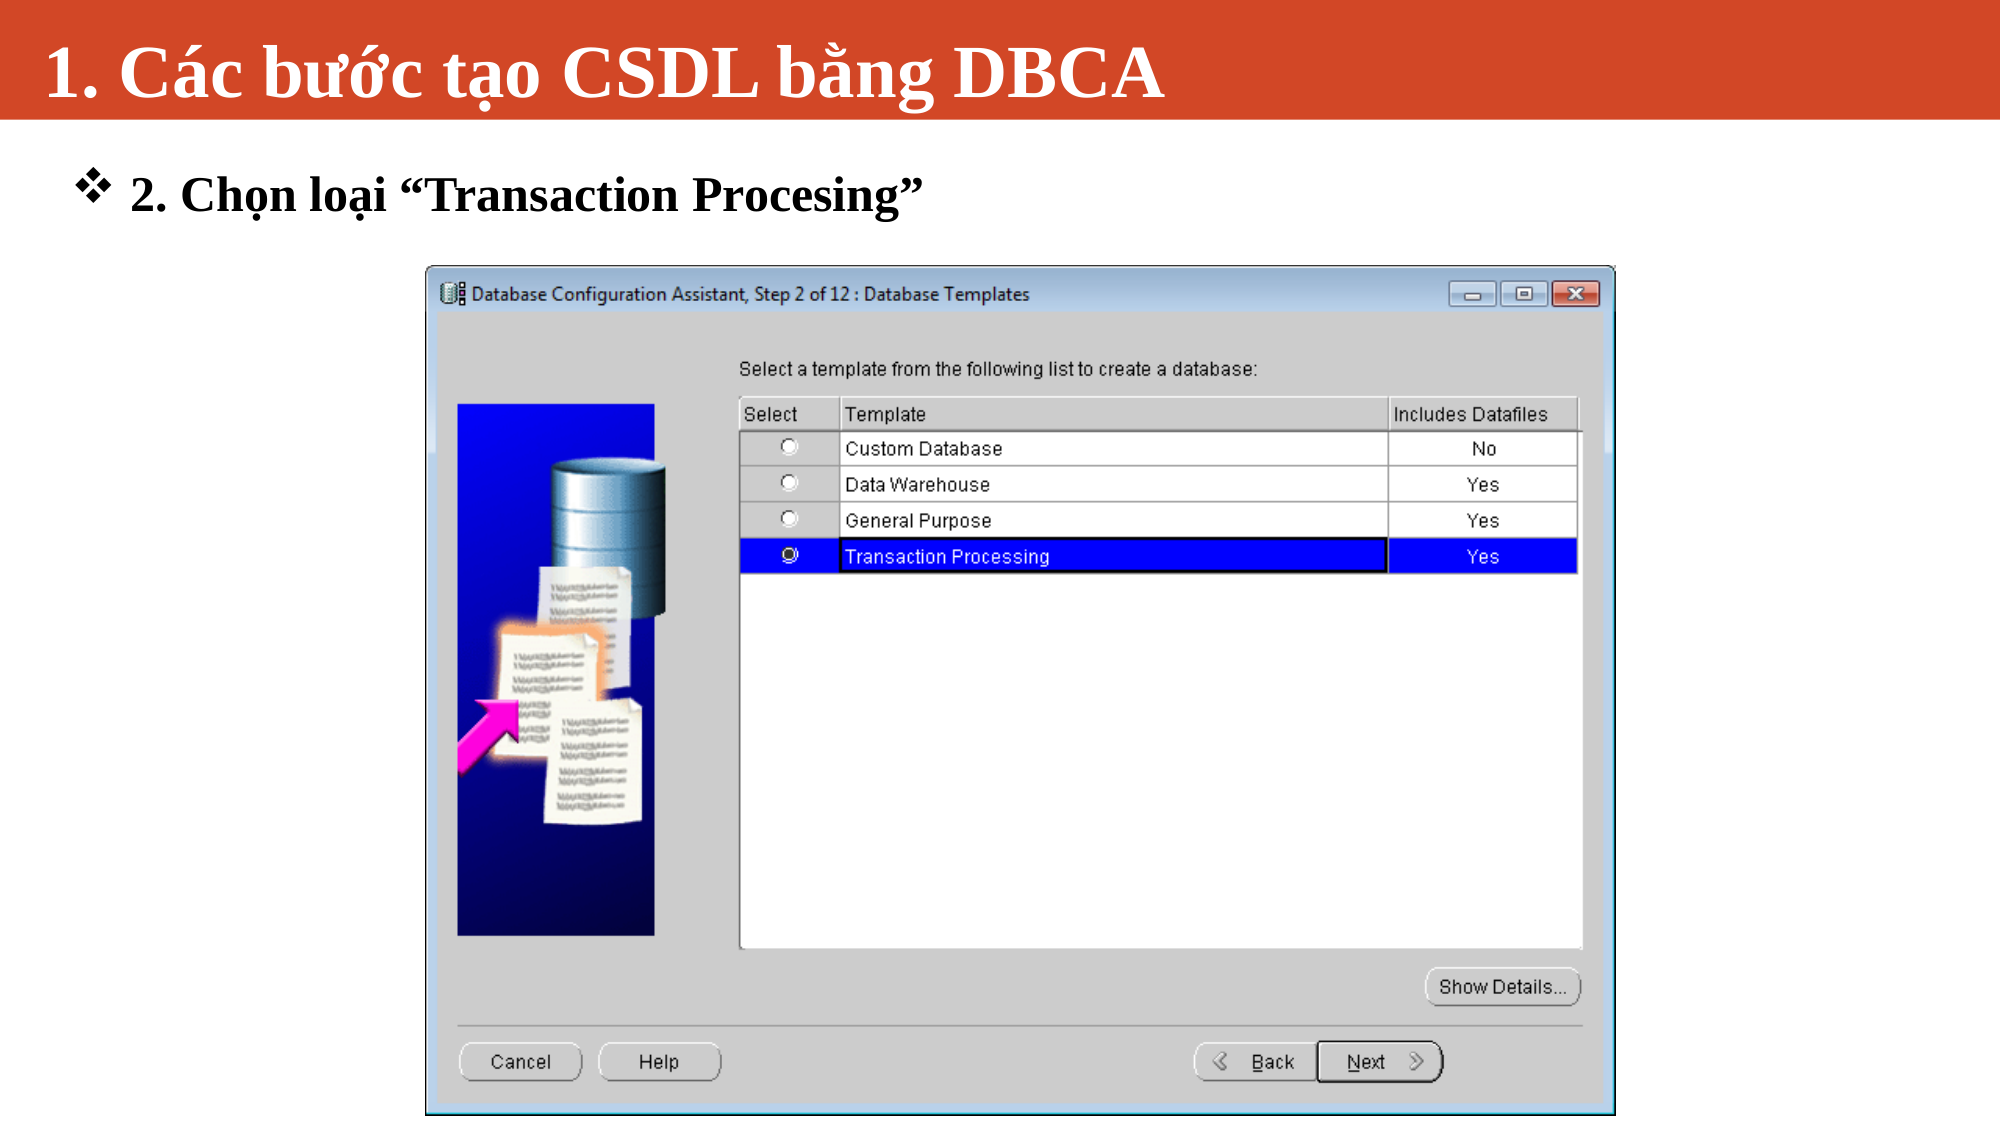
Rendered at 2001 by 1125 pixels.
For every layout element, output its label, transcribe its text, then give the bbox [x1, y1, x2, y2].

text_box 2. Chọn loại “Transaction Procesing” [56, 154, 940, 230]
title 1. Các bước tạo CSDL bằng DBCA [28, 0, 1970, 120]
picture [425, 265, 1617, 1116]
